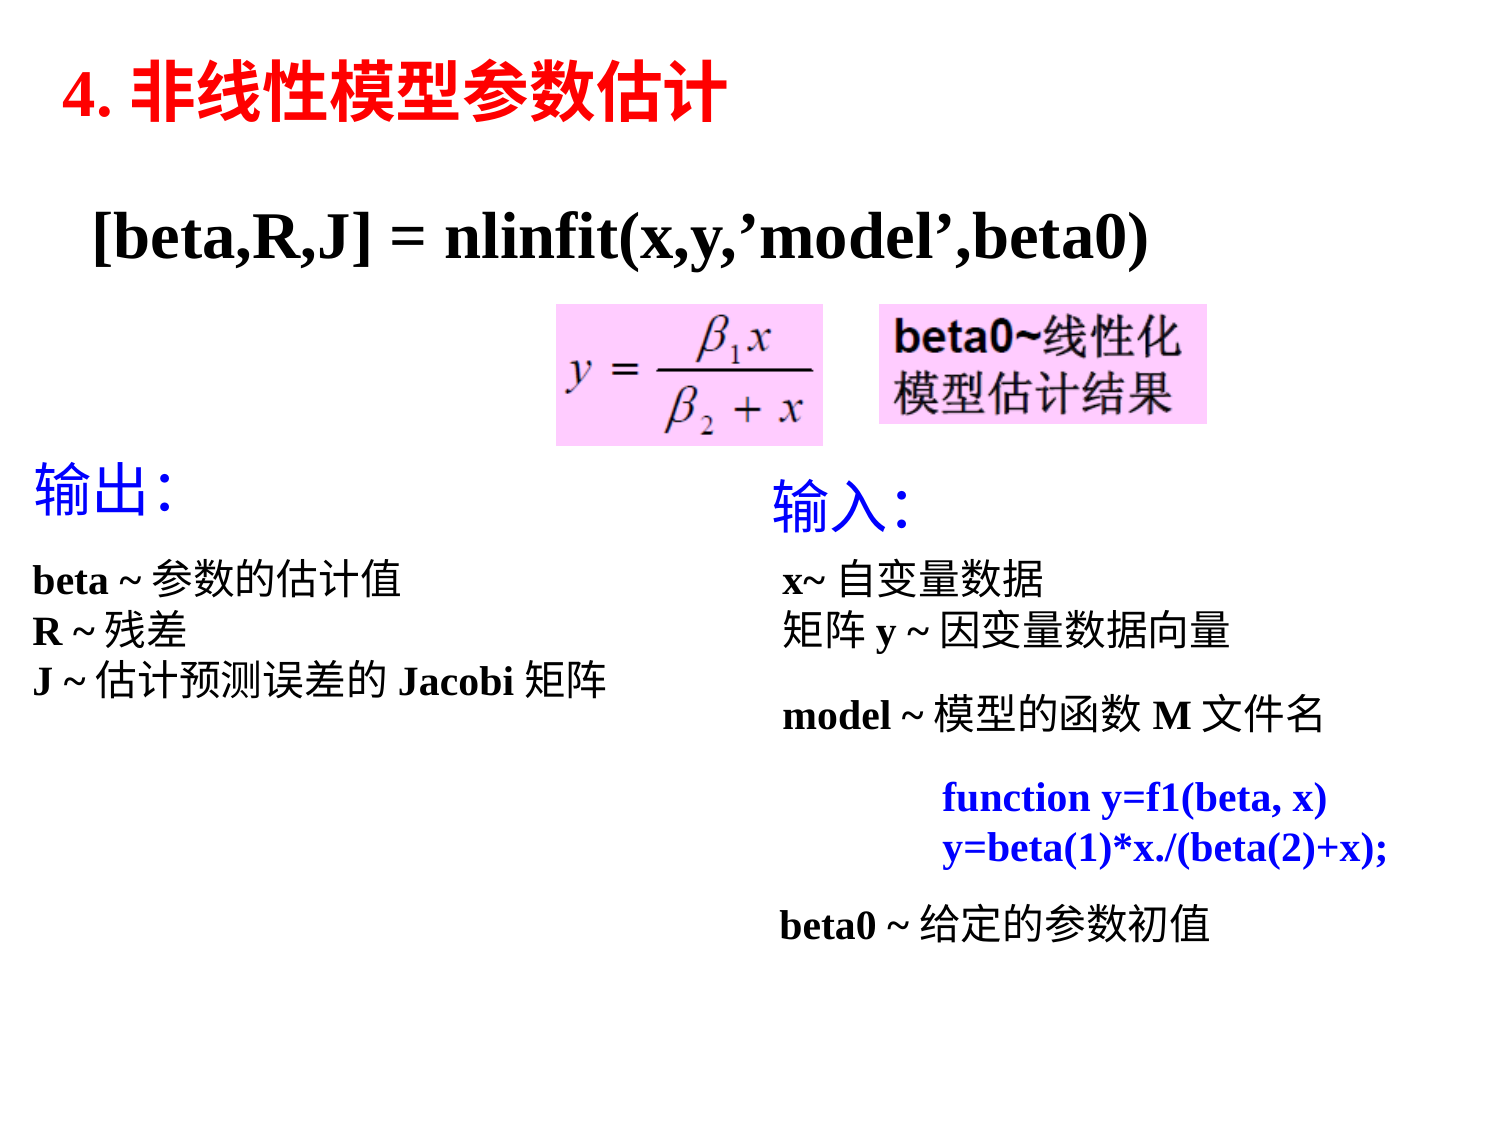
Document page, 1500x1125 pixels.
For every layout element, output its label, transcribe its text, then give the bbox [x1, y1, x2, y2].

picture [879, 304, 1207, 424]
text_box beta ~参数的估计值 R ~残差 J ~估计预测误差的Jacobi矩阵 [17, 545, 768, 711]
text_box 输入： [756, 462, 962, 545]
text_box [beta,R,J] = nlinfit(x,y,’model’,beta0) [76, 184, 1459, 280]
text_box 4.非线性模型参数估计 [48, 42, 745, 138]
picture [556, 304, 823, 446]
text_box beta0 ~给定的参数初值 [764, 890, 1227, 956]
text_box x~自变量数据 矩阵y ~因变量数据向量 [768, 545, 1500, 661]
text_box 输出： [18, 445, 224, 530]
text_box model ~模型的函数M文件名 [767, 680, 1500, 746]
text_box function y=f1(beta, x) y=beta(1)*x./(beta(2)+x); [927, 762, 1486, 877]
